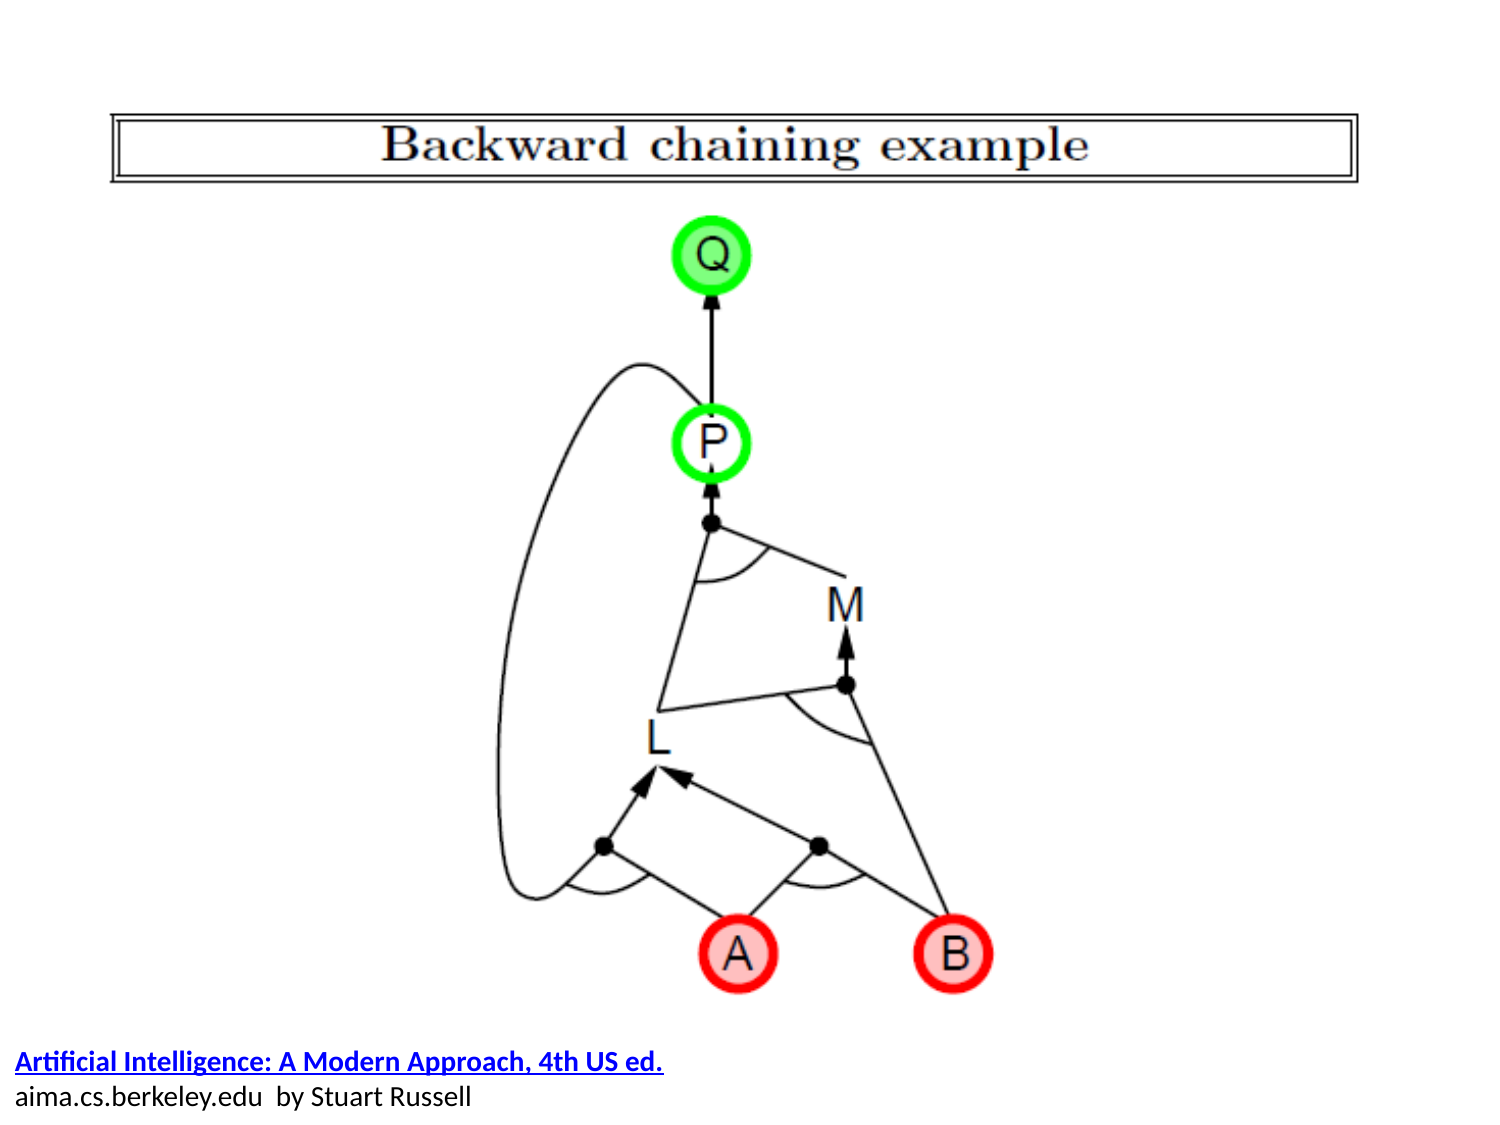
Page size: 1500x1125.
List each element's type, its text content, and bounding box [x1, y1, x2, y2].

text_box Artificial Intelligence: A Modern Approach, 4th US ed. aima.cs.berkeley.edu by Stuart Russell [0, 1034, 1328, 1125]
picture [88, 60, 1412, 1038]
